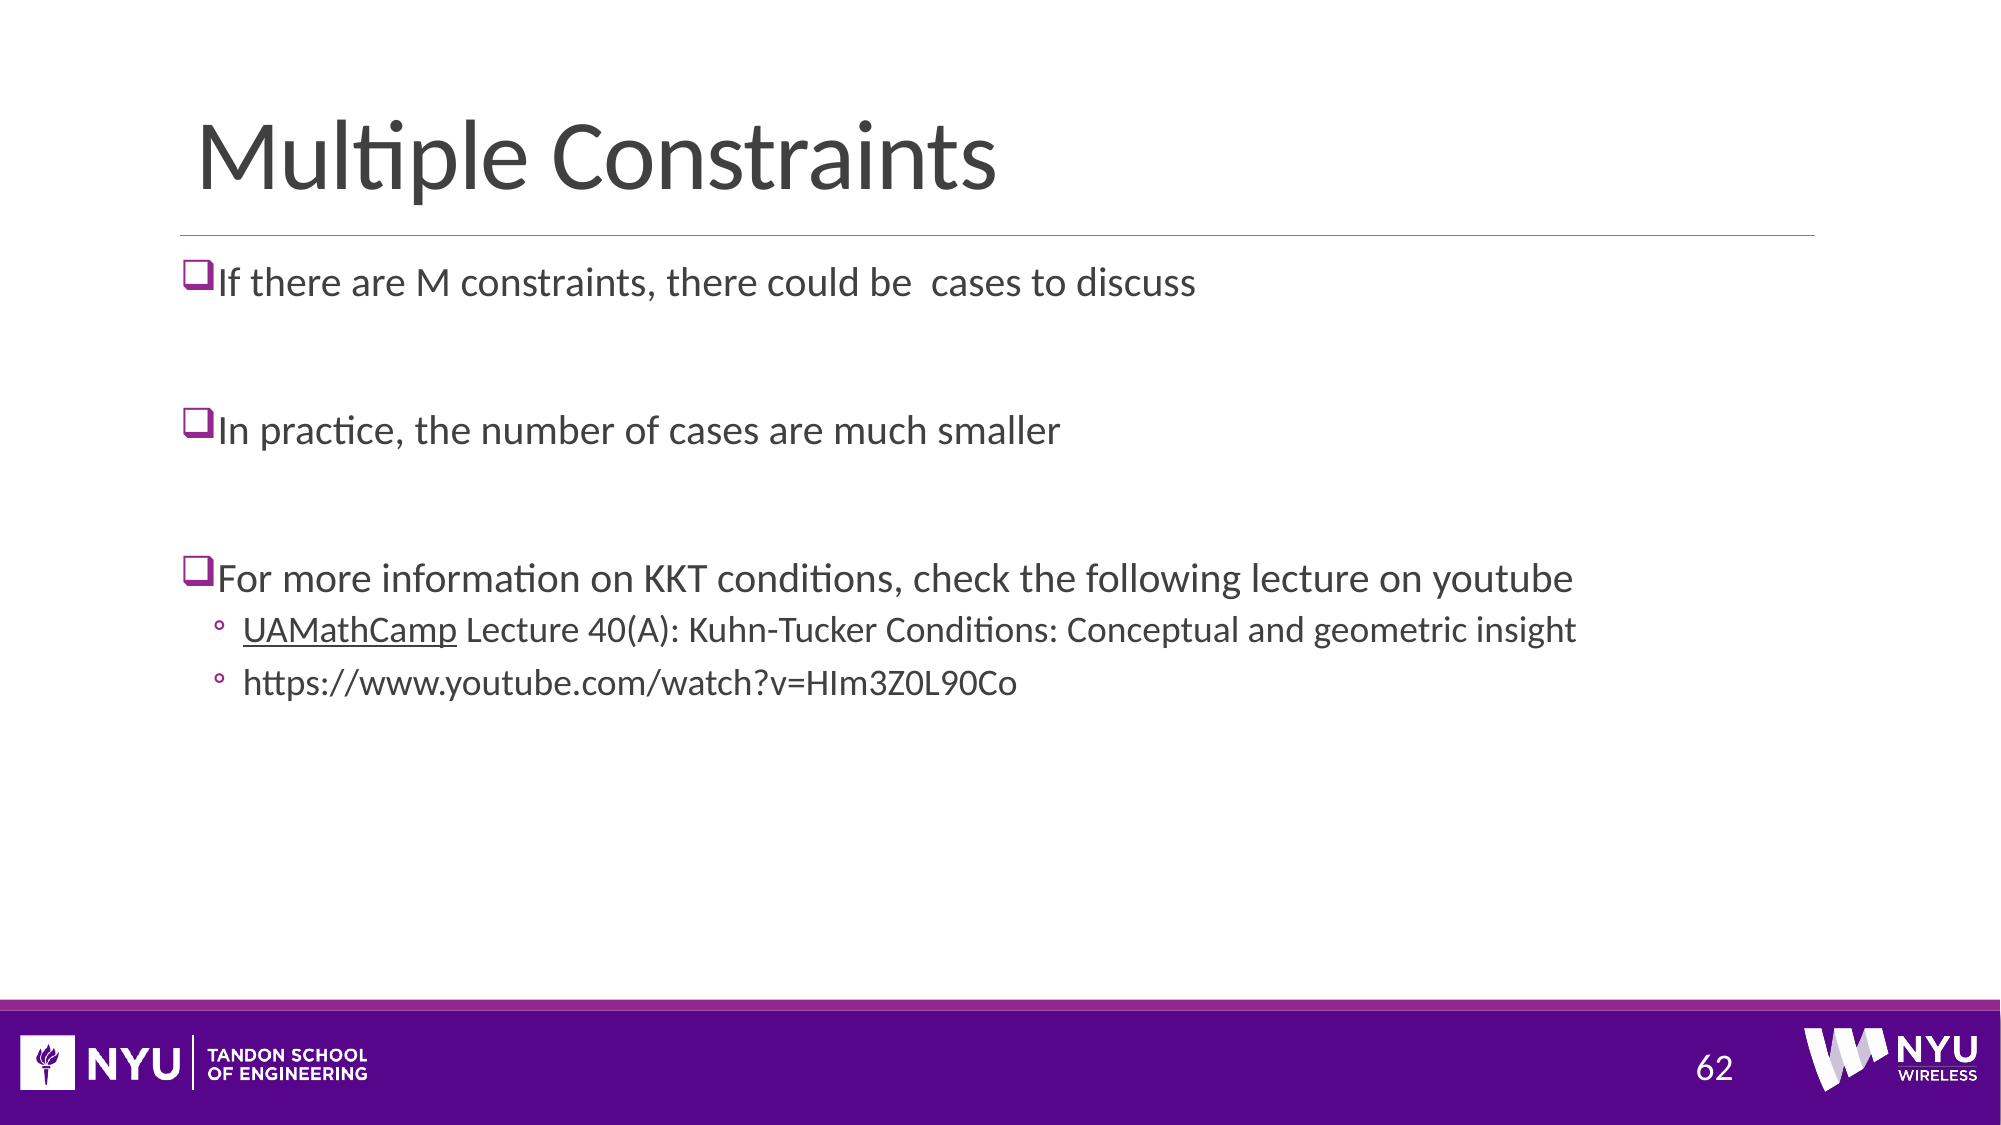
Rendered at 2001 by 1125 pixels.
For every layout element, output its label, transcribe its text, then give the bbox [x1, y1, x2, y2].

title Multiple Constraints [180, 47, 1830, 218]
slide_number 62 [1533, 1035, 1749, 1096]
